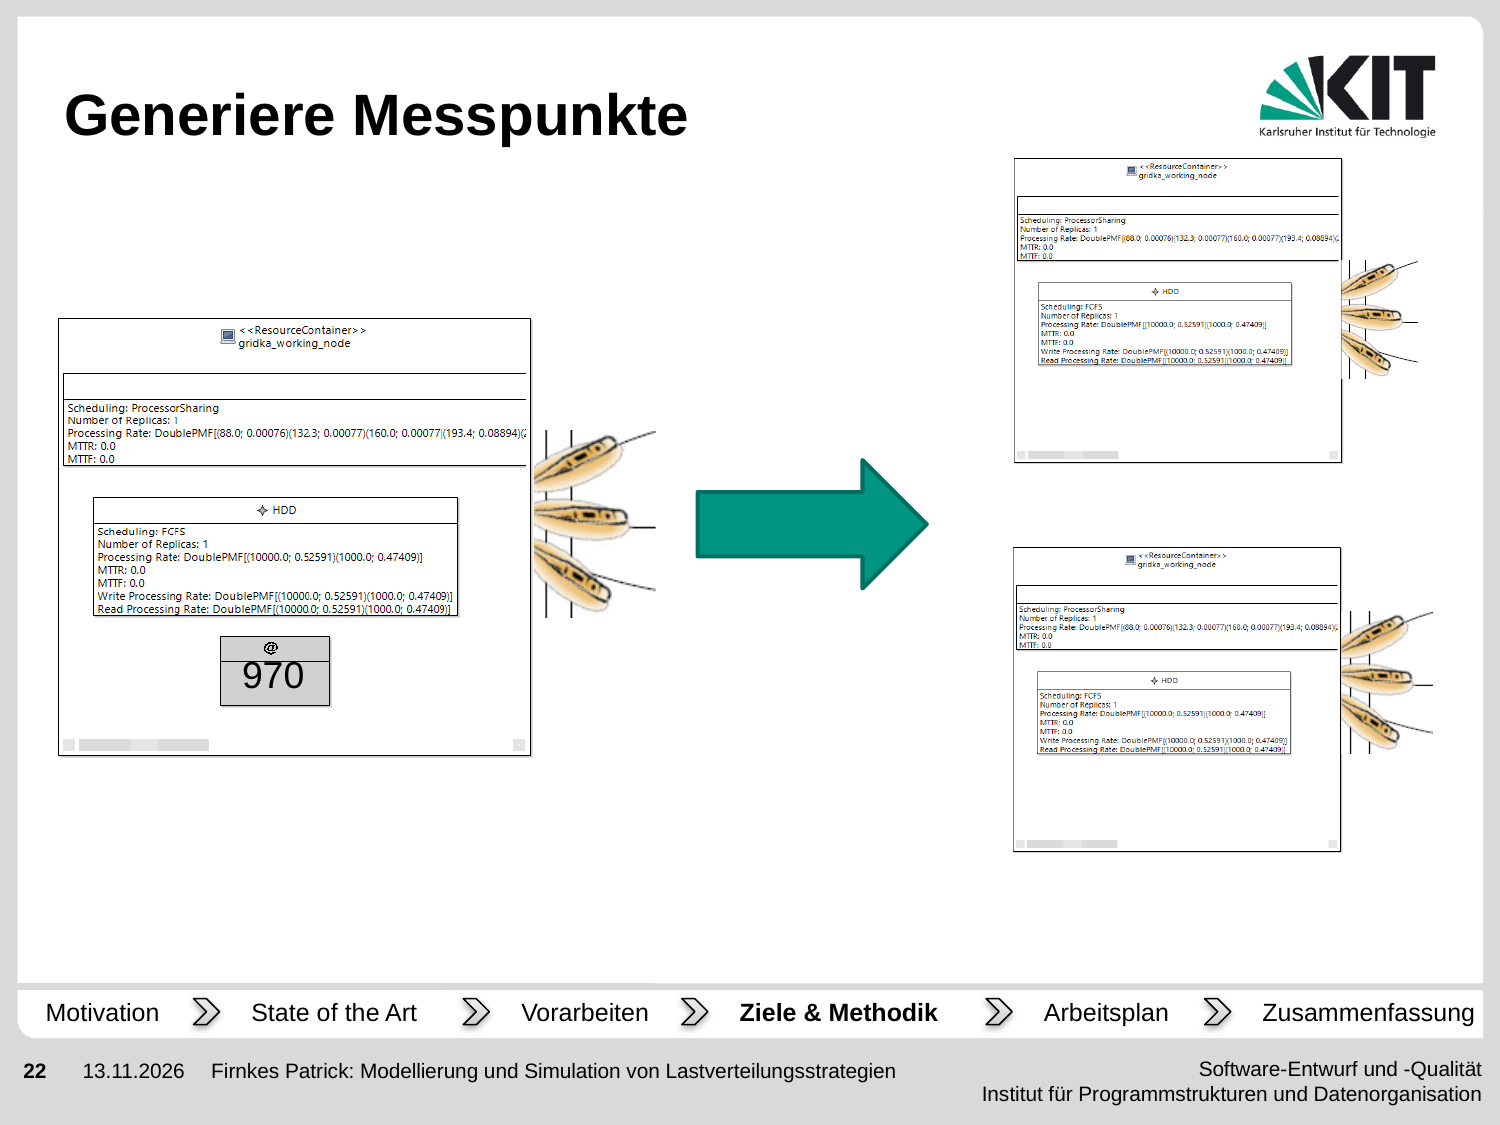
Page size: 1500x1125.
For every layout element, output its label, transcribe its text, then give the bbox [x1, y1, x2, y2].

footer Firnkes Patrick: Modellierung und Simulation von Lastverteilungsstrategien [210, 1056, 957, 1117]
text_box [0, 986, 1494, 1035]
title Generiere Messpunkte [63, 54, 1199, 148]
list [43, 300, 575, 767]
picture [0, 0, 1500, 1125]
text_box [695, 458, 929, 591]
